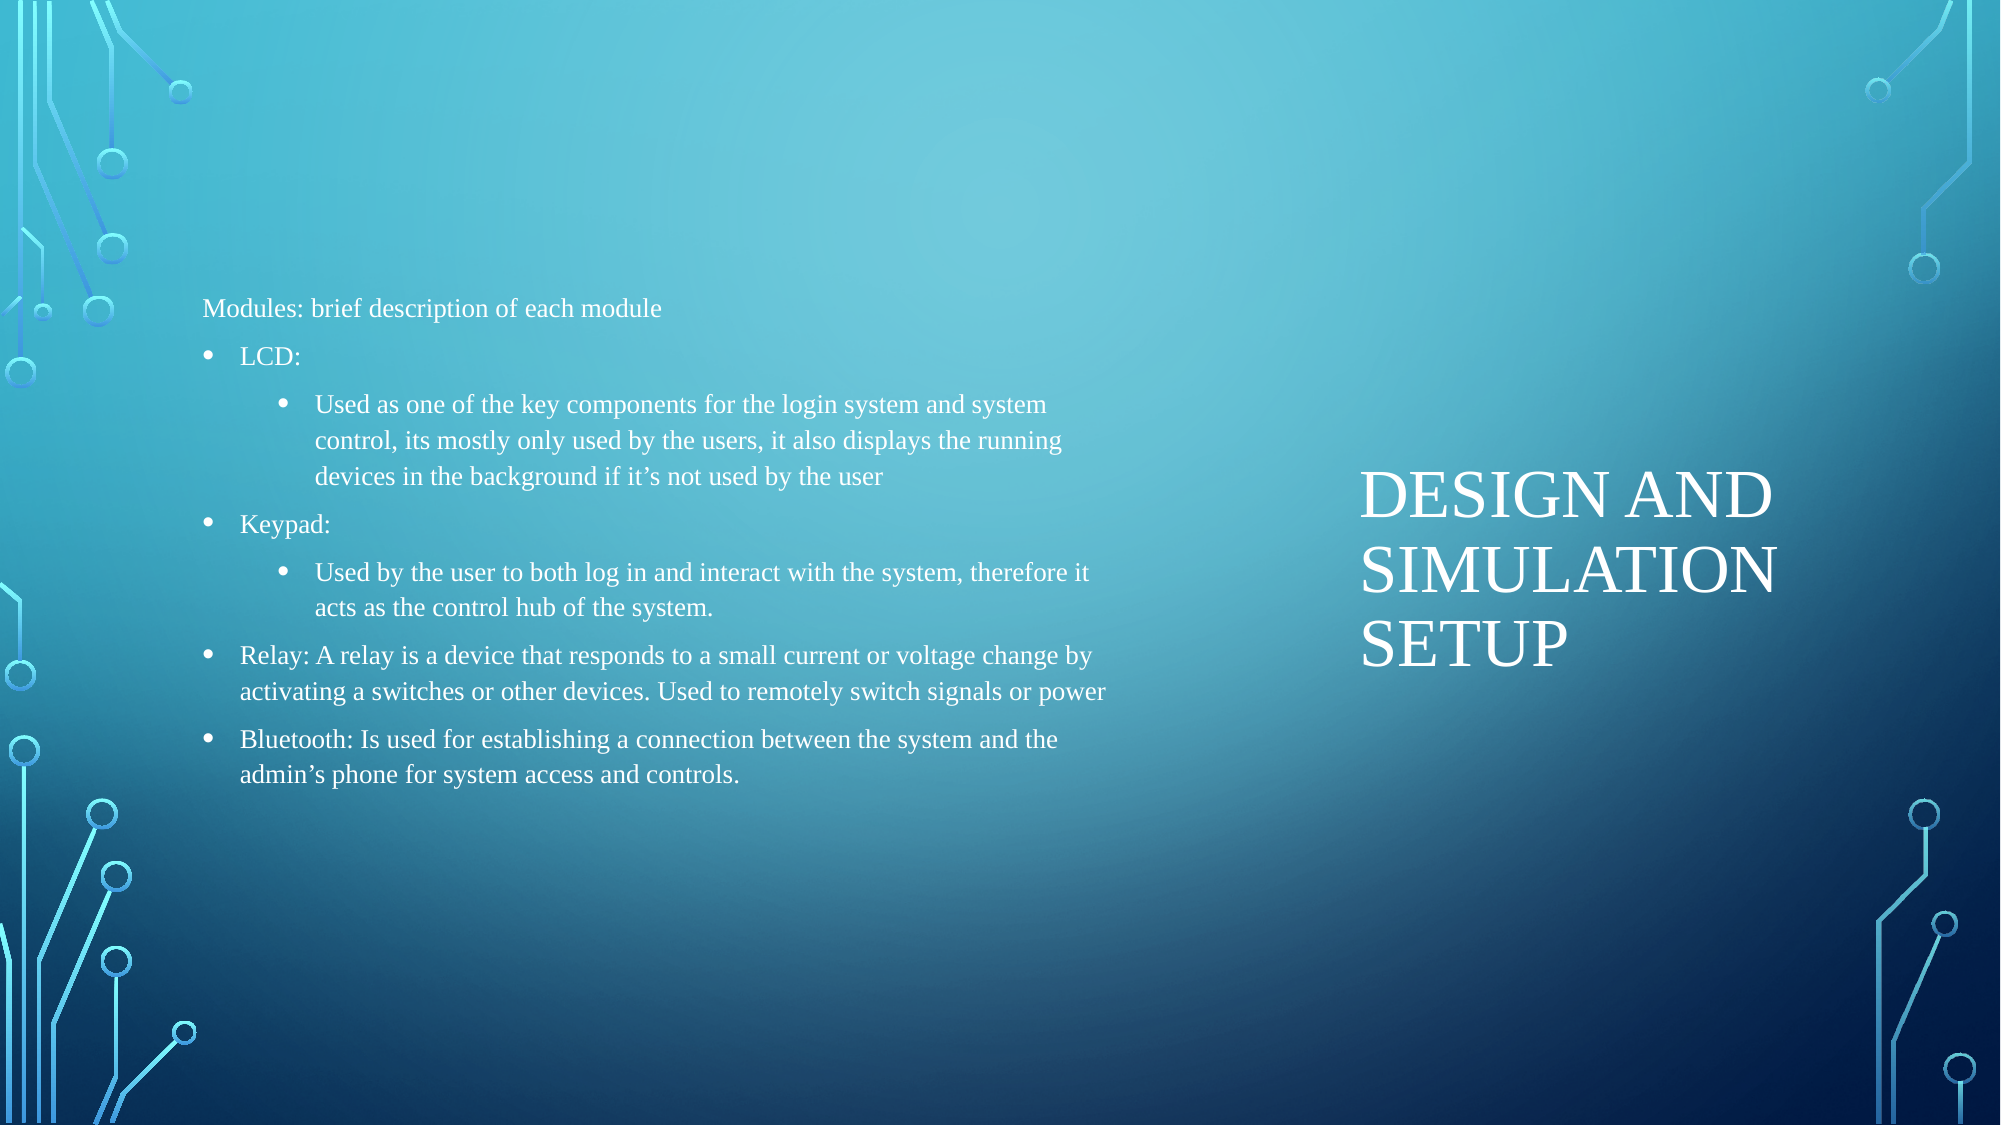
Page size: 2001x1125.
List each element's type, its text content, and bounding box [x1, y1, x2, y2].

title Design and simulation Setup [1344, 174, 1813, 966]
list Modules: brief description of each module LCD: Used as one of the key components for the login system and system control, its mostly only used by the users, it also displays the running devices in the background if it’s not used by the user Keypad: Used by the user to both log in and interact with the system, therefore it acts as the control hub of the system. Relay: A relay is a device that responds to a small current or voltage change by activating a switches or other devices. Used to remotely switch signals or power Bluetooth: Is used for establishing a connection between the system and the admin’s phone for system access and controls. [187, 174, 1131, 950]
